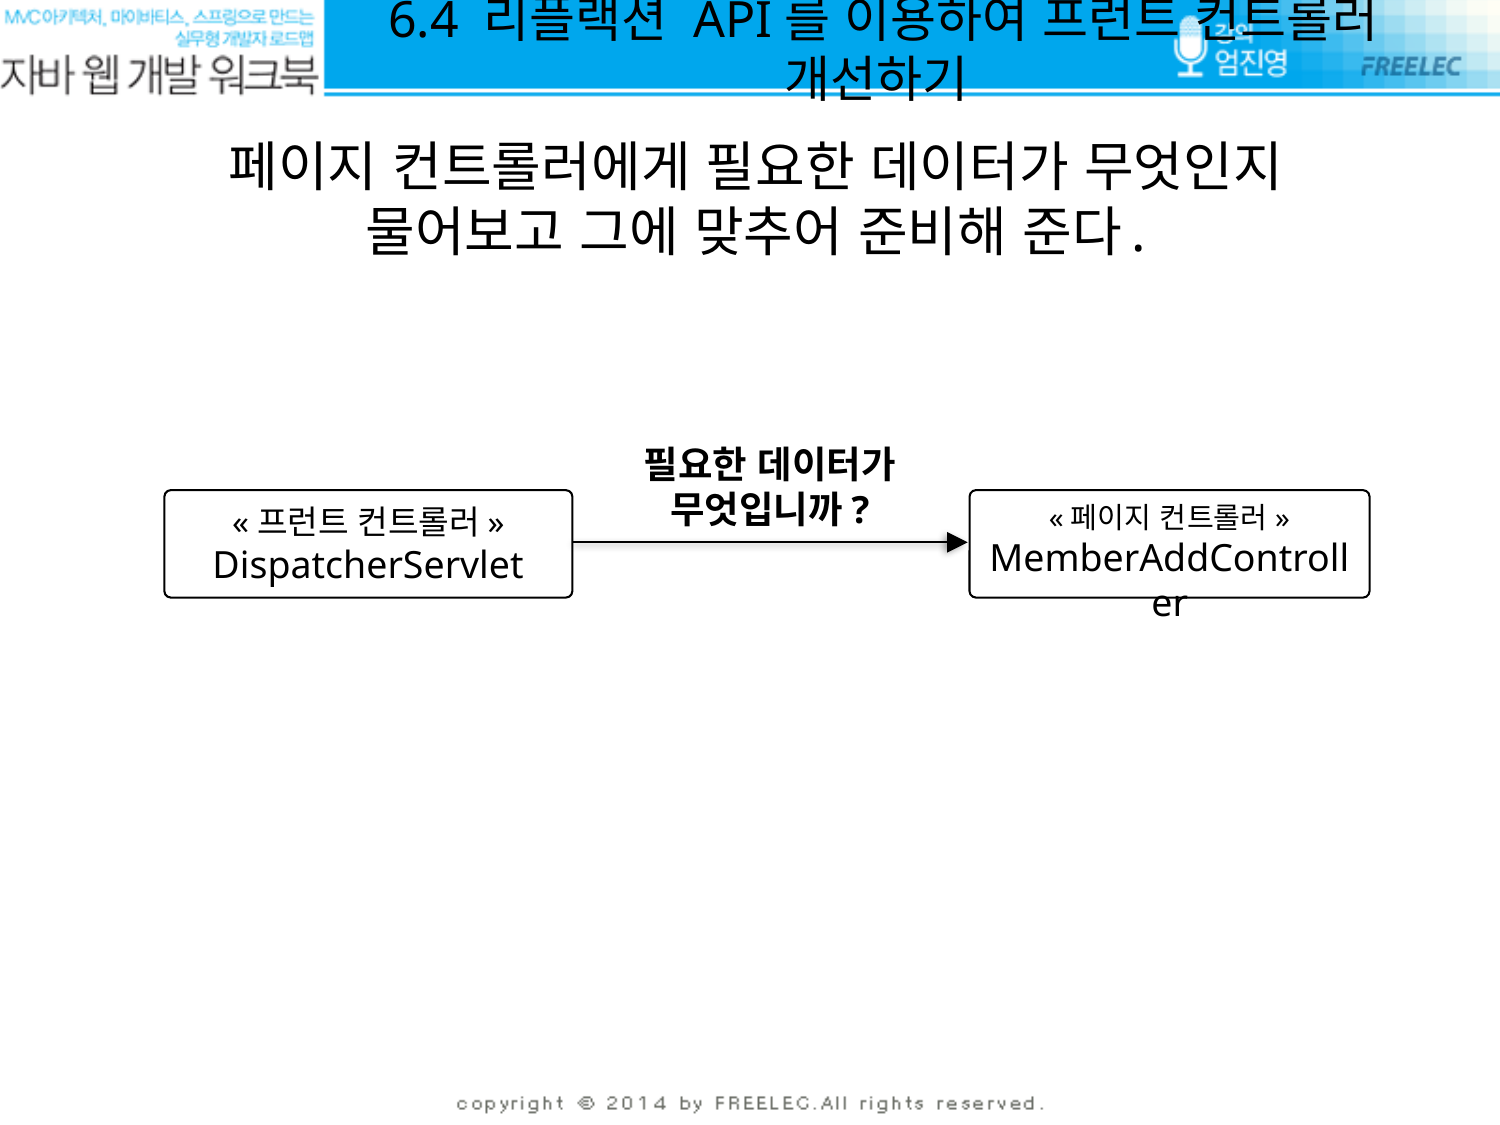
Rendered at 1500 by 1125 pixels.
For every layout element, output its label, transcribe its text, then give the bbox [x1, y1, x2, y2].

text_box «페이지 컨트롤러» MemberAddController [967, 488, 1372, 600]
text_box 페이지 컨트롤러에게 필요한 데이터가 무엇인지 물어보고 그에 맞추어 준비해 준다. [110, 124, 1402, 271]
text_box 필요한 데이터가 무엇입니까? [621, 433, 919, 539]
text_box 6.4 리플랙션 API를 이용하여 프런트 컨트롤러 개선하기 [324, 0, 1443, 95]
picture [0, 0, 1500, 1125]
text_box «프런트 컨트롤러» DispatcherServlet [162, 488, 575, 600]
